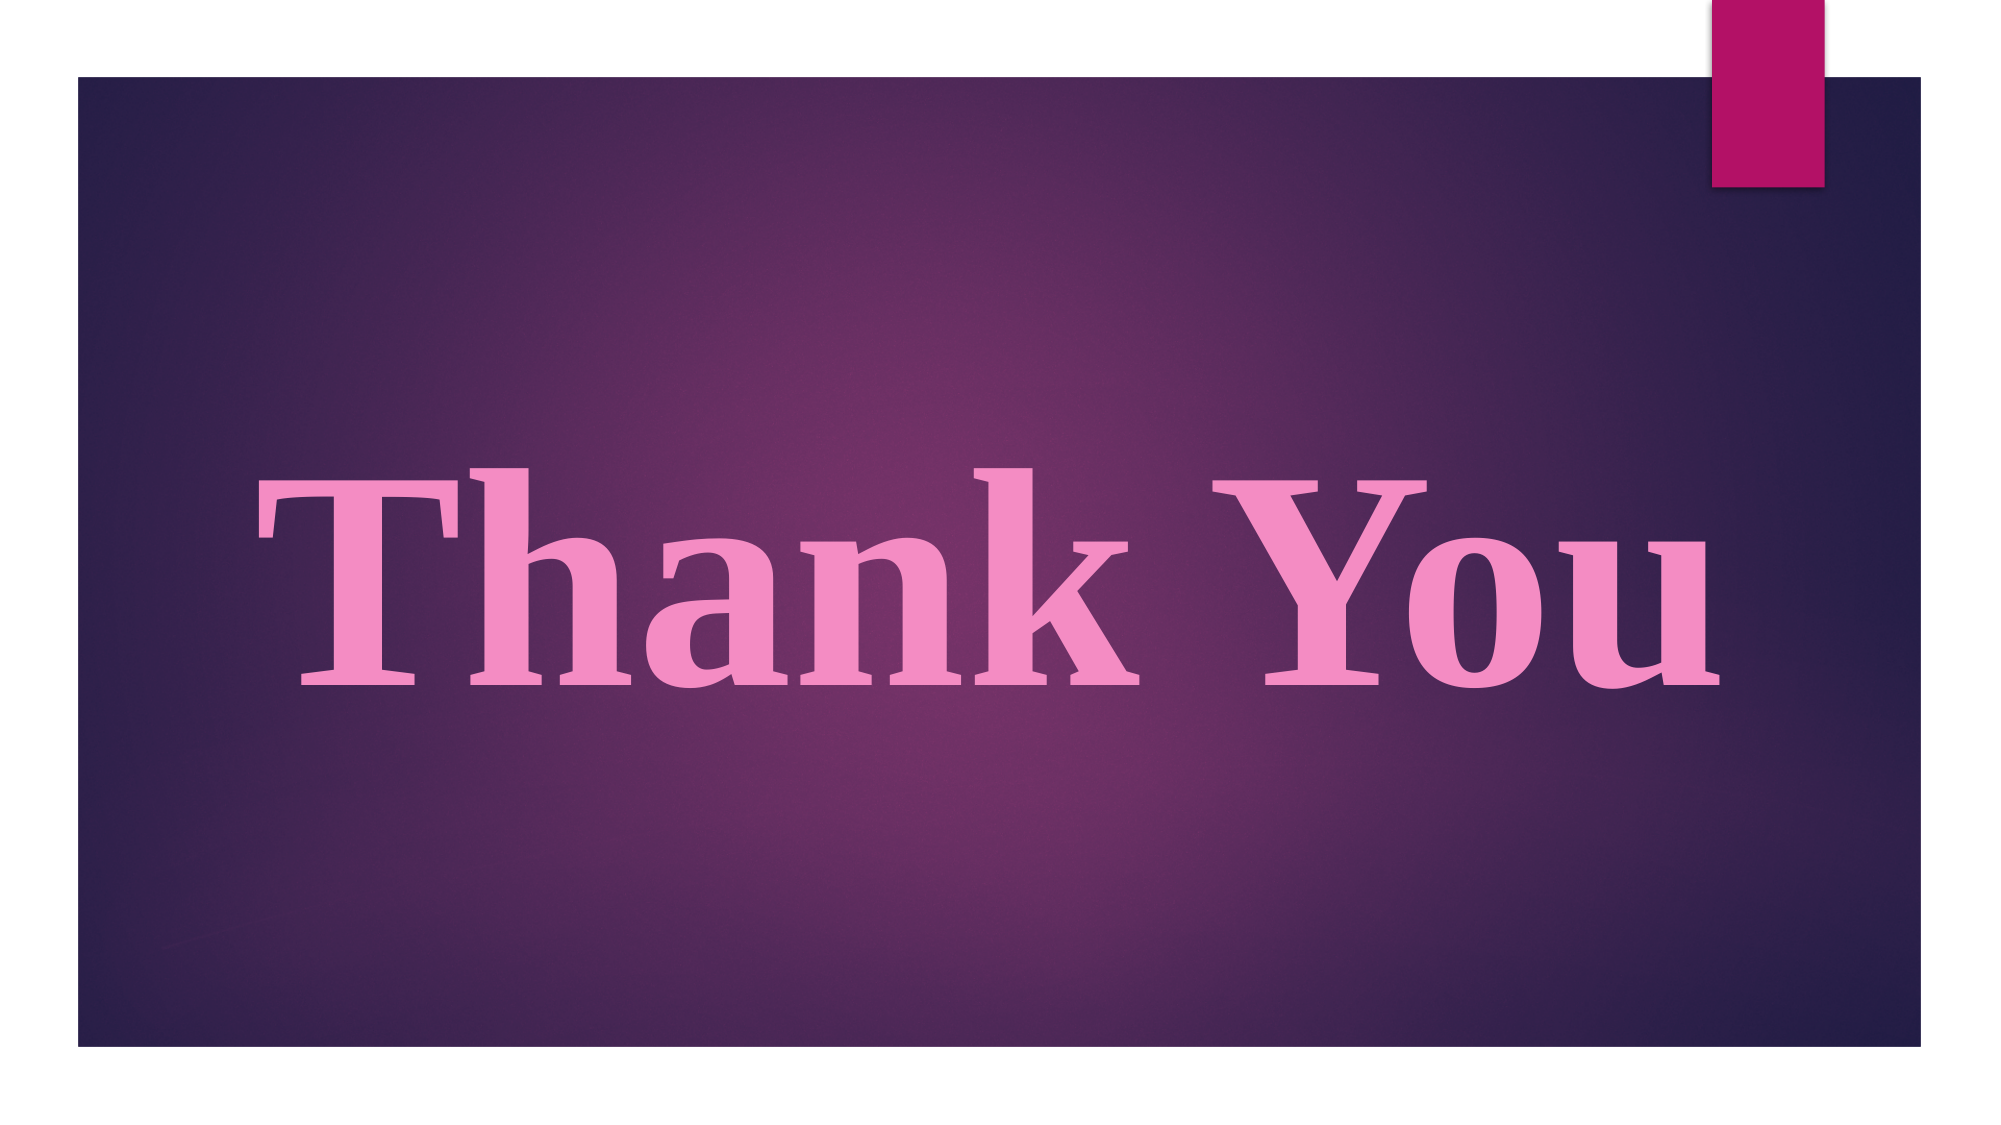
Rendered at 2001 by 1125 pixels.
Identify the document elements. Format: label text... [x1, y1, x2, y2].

text_box Thank You [240, 365, 1785, 756]
